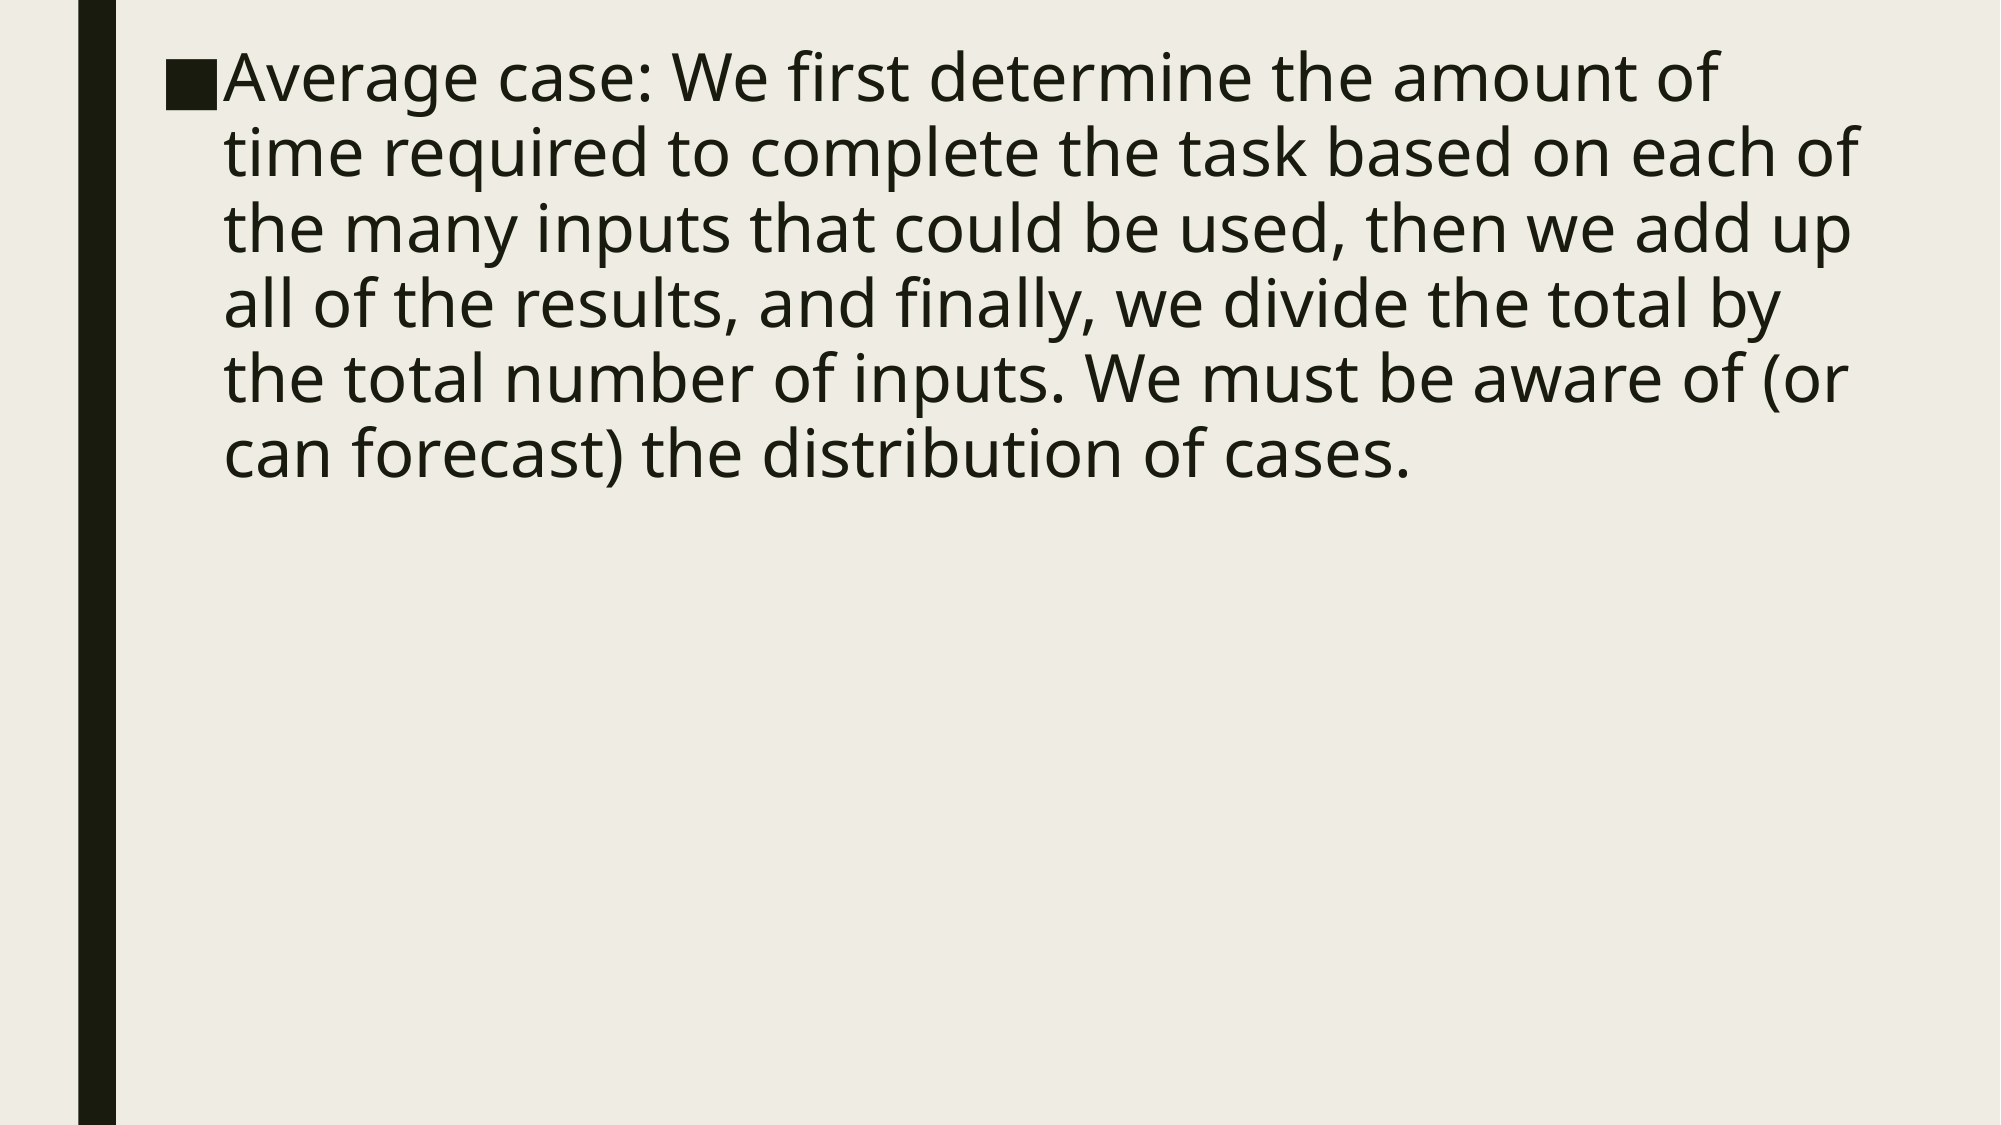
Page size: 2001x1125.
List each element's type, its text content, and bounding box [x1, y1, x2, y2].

list Average case: We first determine the amount of time required to complete the task based on each of the many inputs that could be used, then we add up all of the results, and finally, we divide the total by the total number of inputs. We must be aware of (or can forecast) the distribution of cases. [145, 34, 1893, 1091]
